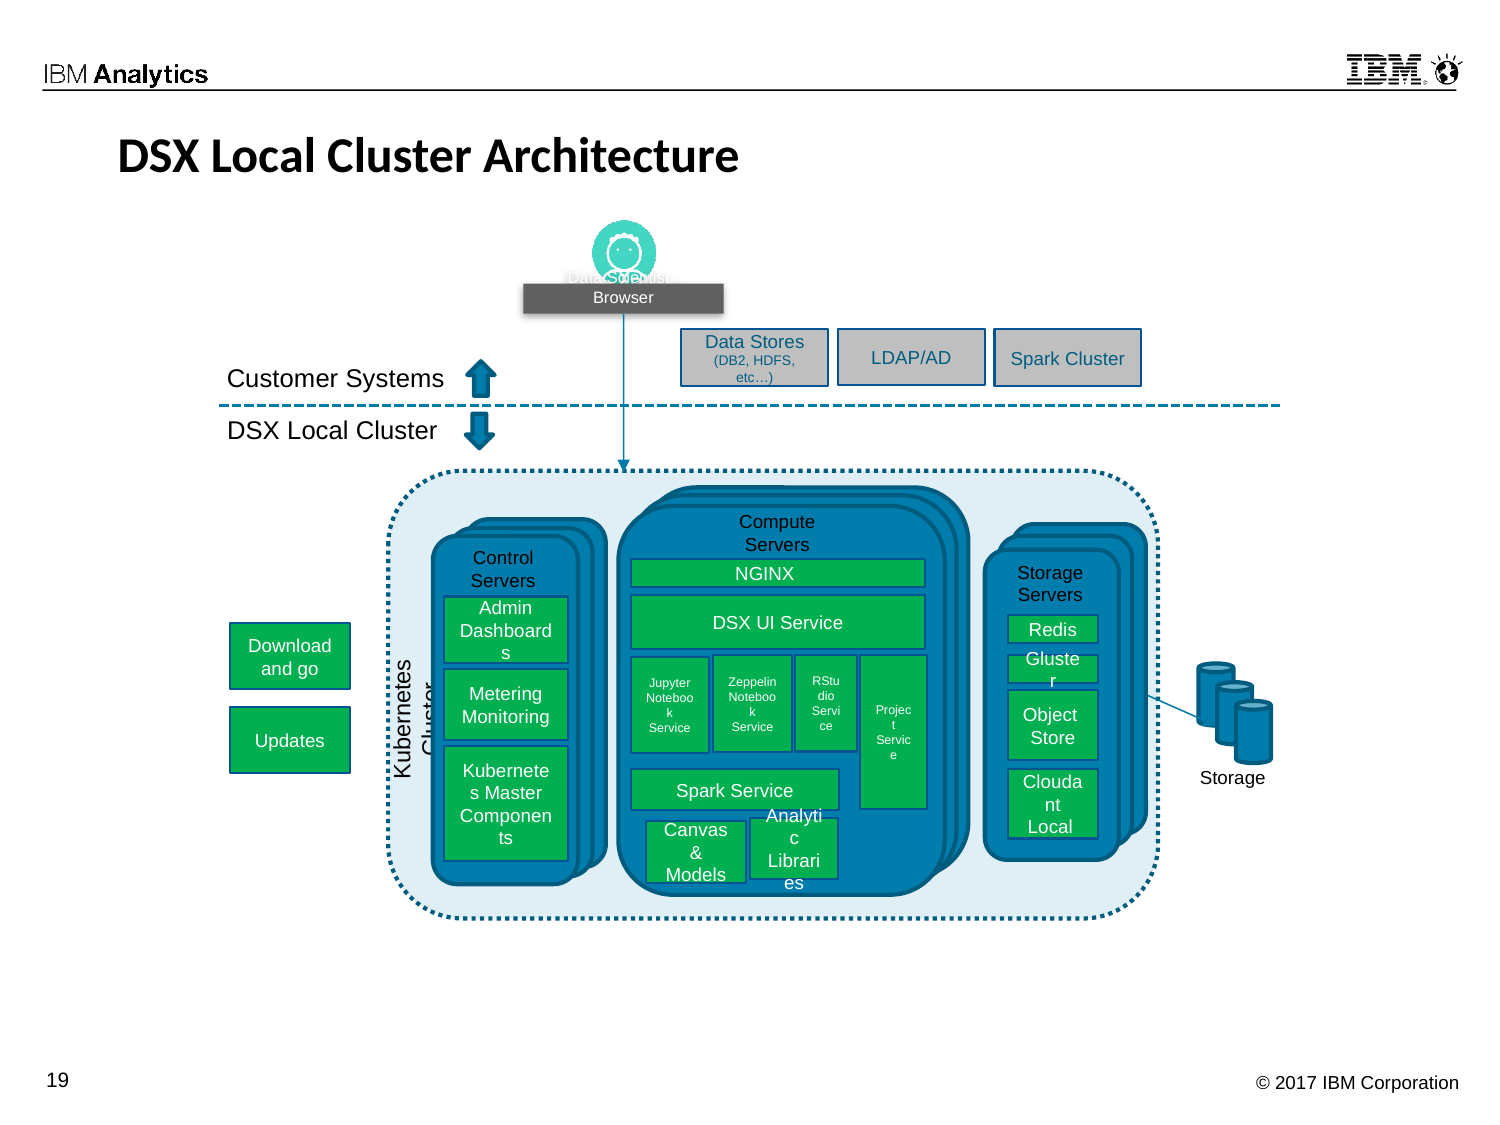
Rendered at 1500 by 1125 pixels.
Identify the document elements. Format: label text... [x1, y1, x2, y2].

text_box [1196, 719, 1203, 726]
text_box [432, 518, 607, 885]
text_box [618, 487, 969, 895]
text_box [981, 523, 1147, 861]
text_box Data Stores (DB2, HDFS, etc…) [681, 328, 829, 386]
text_box DSX Local Cluster [212, 406, 546, 453]
text_box [465, 359, 497, 398]
text_box [386, 468, 1161, 921]
text_box Customer Systems [212, 354, 495, 400]
picture [591, 220, 656, 284]
text_box Download and go [230, 623, 350, 690]
picture [1336, 42, 1471, 94]
text_box Data Scientist - Browser [523, 283, 724, 314]
text_box Kubernetes Cluster [379, 612, 427, 826]
text_box [1196, 661, 1236, 723]
picture [26, 46, 226, 102]
text_box [1233, 698, 1274, 758]
text_box Spark Cluster [994, 329, 1142, 387]
text_box Updates [230, 707, 350, 774]
title DSX Local Cluster Architecture [38, 114, 835, 190]
text_box Storage [1175, 758, 1291, 796]
text_box [1215, 680, 1255, 747]
text_box [463, 414, 496, 451]
text_box LDAP/AD [837, 328, 985, 386]
